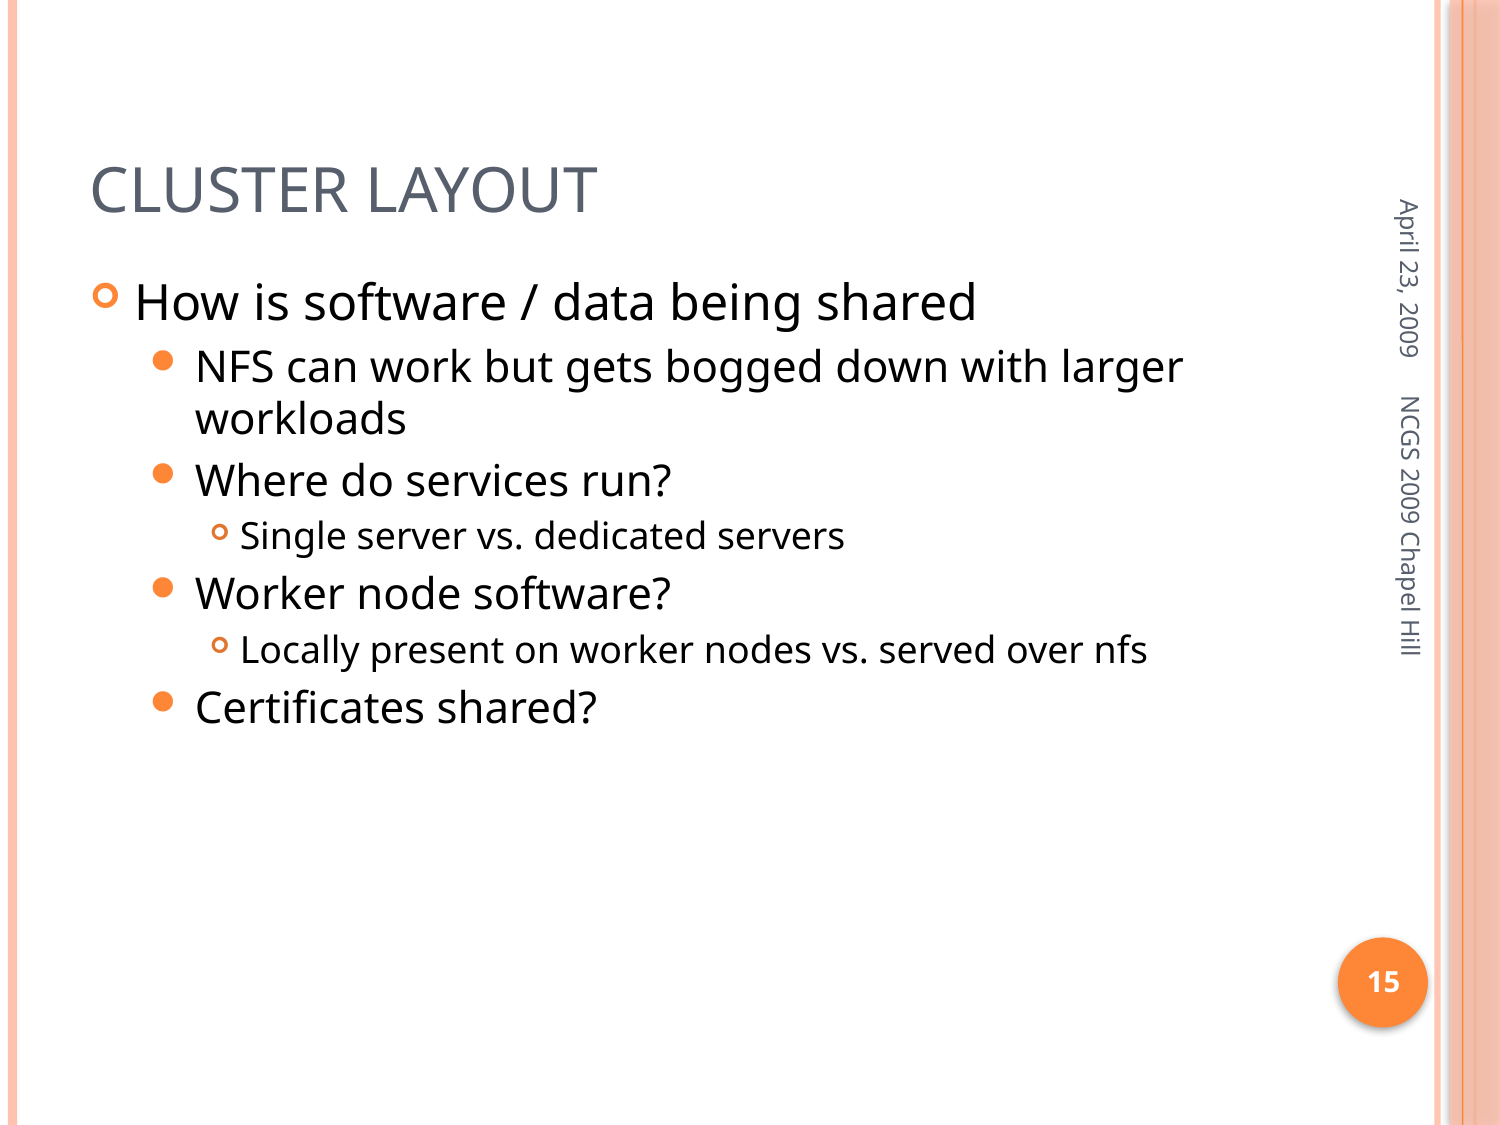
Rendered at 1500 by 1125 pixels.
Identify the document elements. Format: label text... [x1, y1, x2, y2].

slide_number 15 [1333, 940, 1434, 1027]
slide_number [1378, 43, 1442, 374]
list How is software / data being shared NFS can work but gets bogged down with larger workloads Where do services run? Single server vs. dedicated servers Worker node software? Locally present on worker nodes vs. served over nfs Certificates shared? [75, 262, 1300, 1062]
title Cluster Layout [75, 45, 1300, 233]
footer NCGS 2009 Chapel Hill [1379, 380, 1440, 906]
